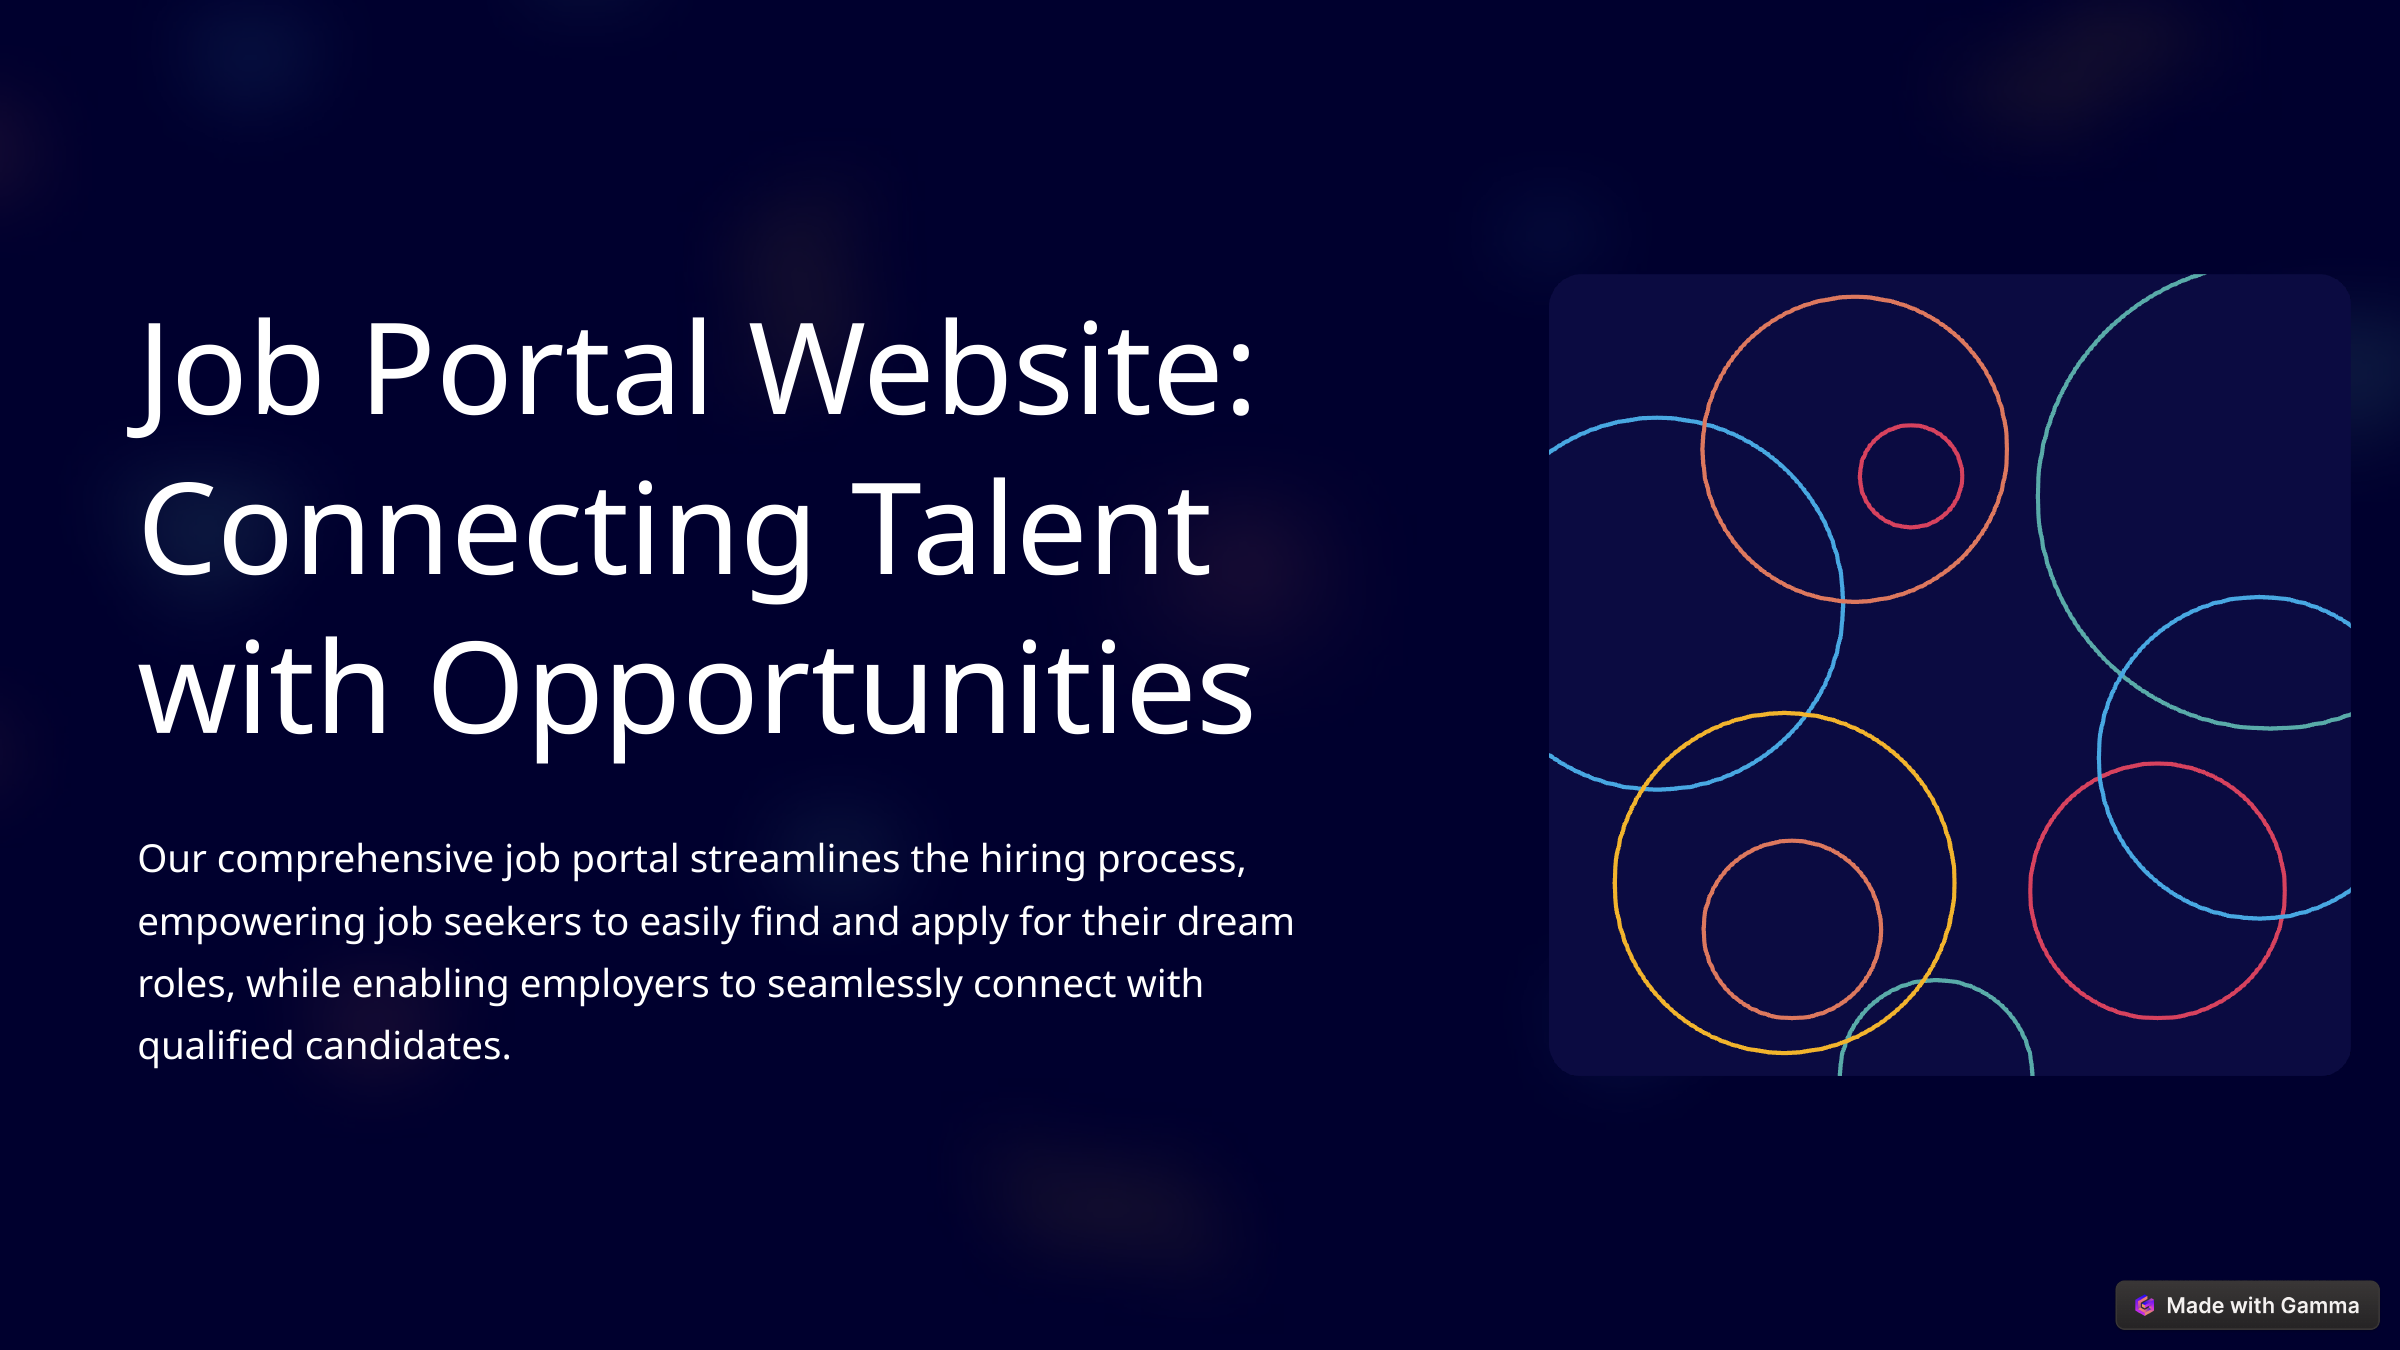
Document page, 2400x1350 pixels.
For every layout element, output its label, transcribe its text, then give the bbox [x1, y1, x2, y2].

picture [1548, 273, 2351, 1076]
text_box Our comprehensive job portal streamlines the hiring process, empowering job seekers to easily find and apply for their dream roles, while enabling employers to seamlessly connect with qualified candidates. [137, 817, 1363, 1070]
text_box Job Portal Website: Connecting Talent with Opportunities [137, 280, 1363, 759]
picture [2106, 1271, 2389, 1339]
